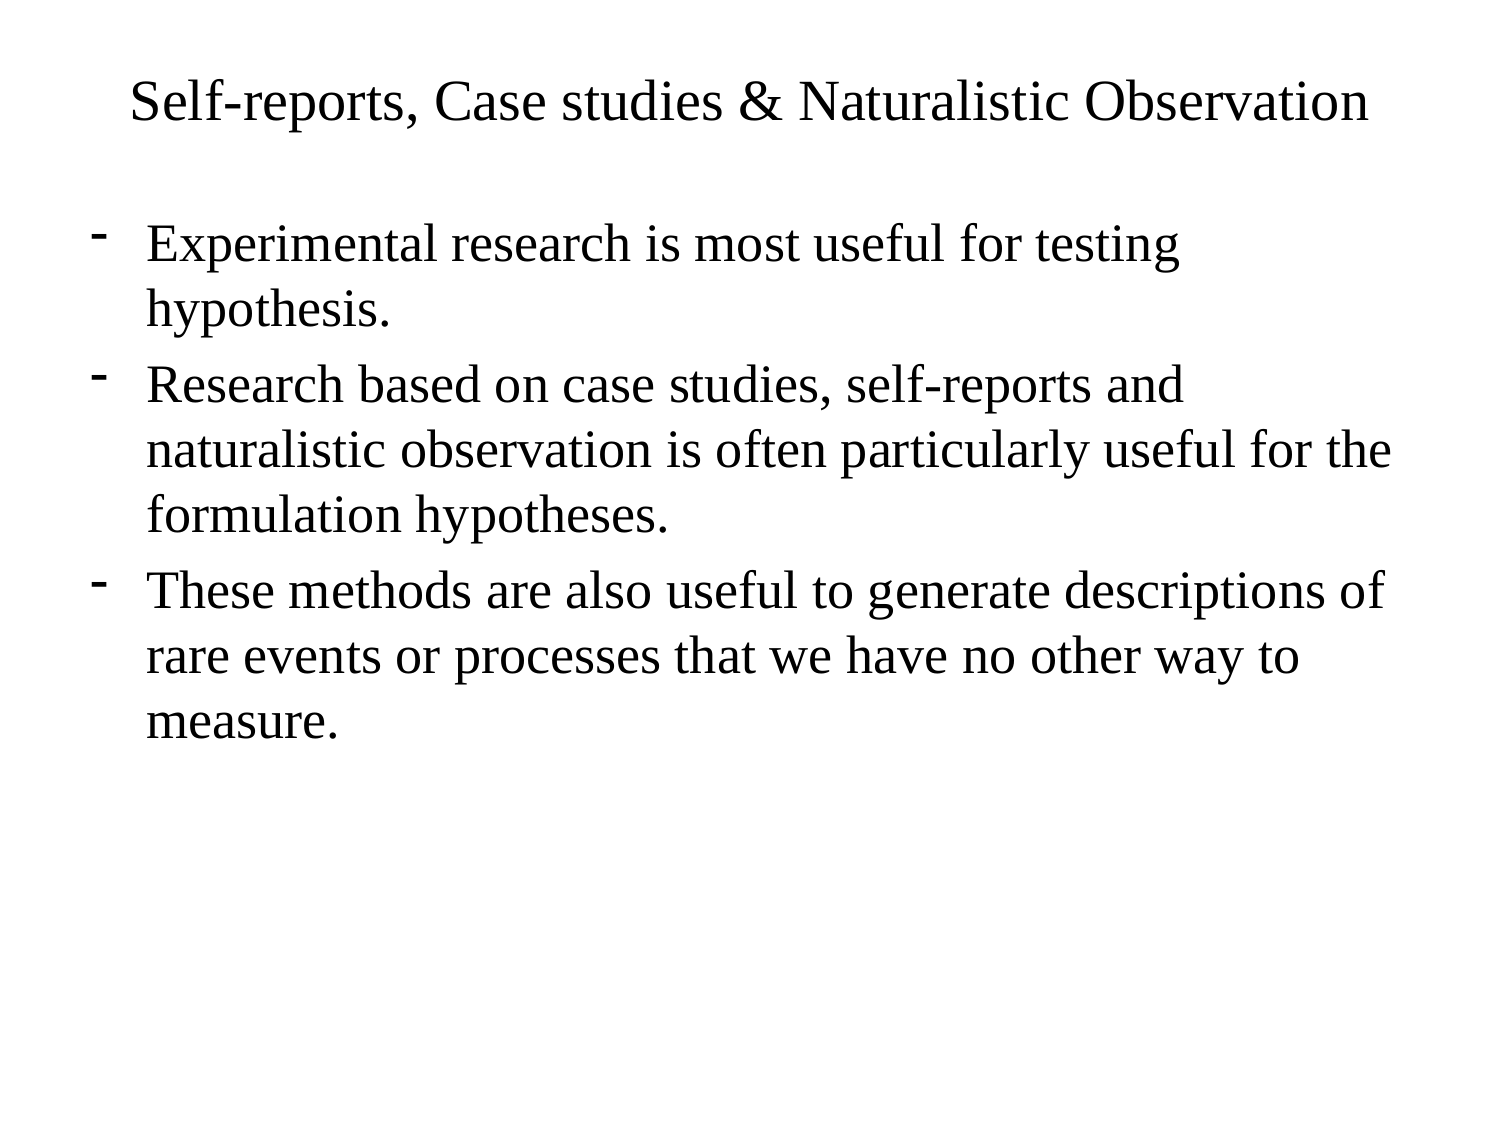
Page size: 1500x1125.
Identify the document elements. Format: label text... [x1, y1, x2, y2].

title Self-reports, Case studies & Naturalistic Observation [75, 45, 1425, 150]
list Experimental research is most useful for testing hypothesis. Research based on case studies, self-reports and naturalistic observation is often particularly useful for the formulation hypotheses. These methods are also useful to generate descriptions of rare events or processes that we have no other way to measure. [75, 200, 1425, 1005]
